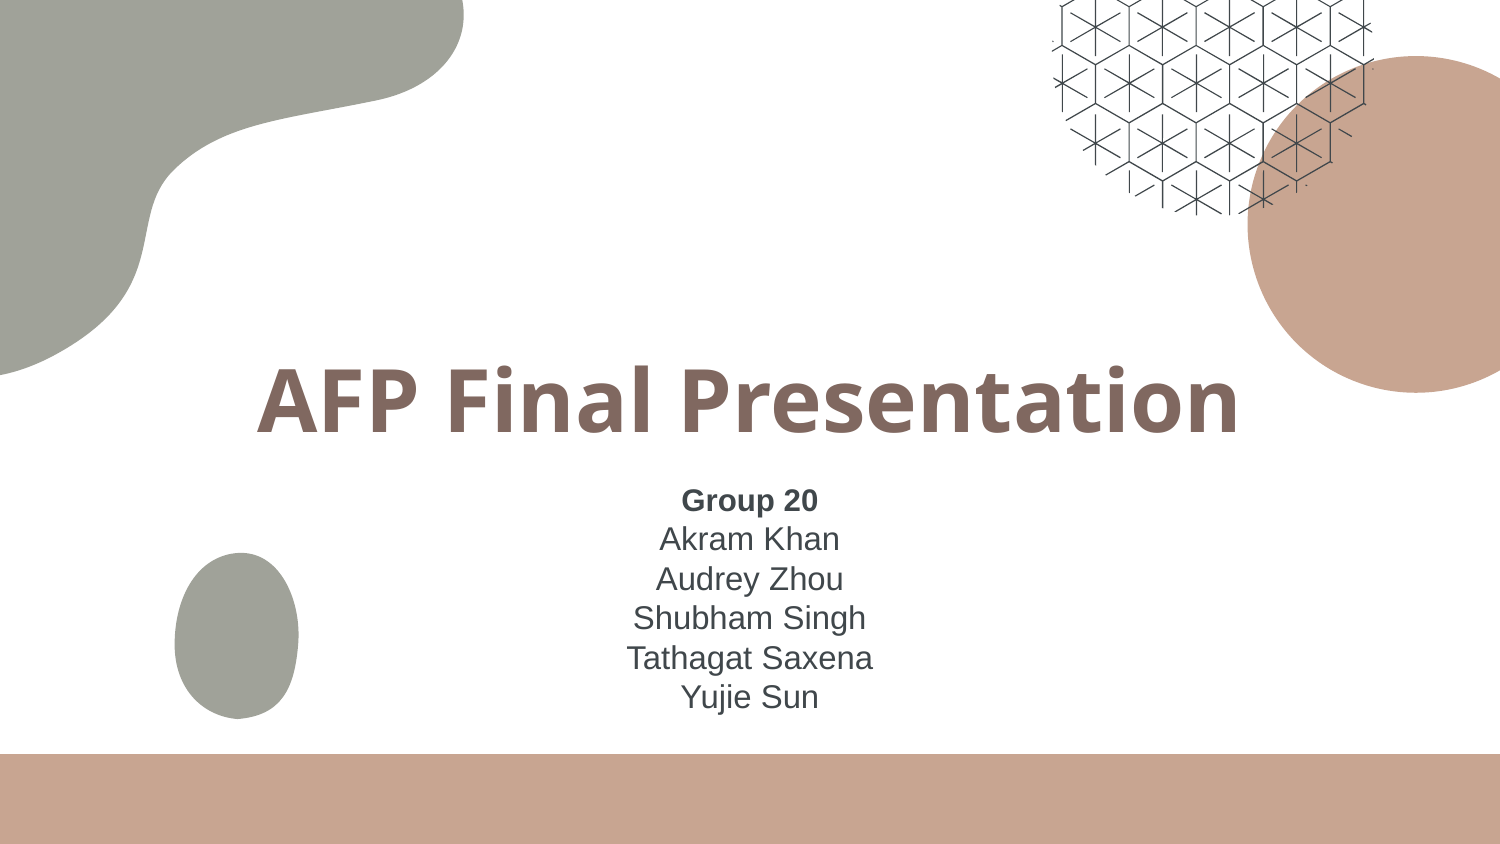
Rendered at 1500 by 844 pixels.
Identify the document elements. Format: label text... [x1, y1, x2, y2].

title AFP Final Presentation [210, 128, 1290, 464]
subtitle Group 20 Akram Khan Audrey Zhou Shubham Singh Tathagat Saxena Yujie Sun [51, 464, 1449, 820]
